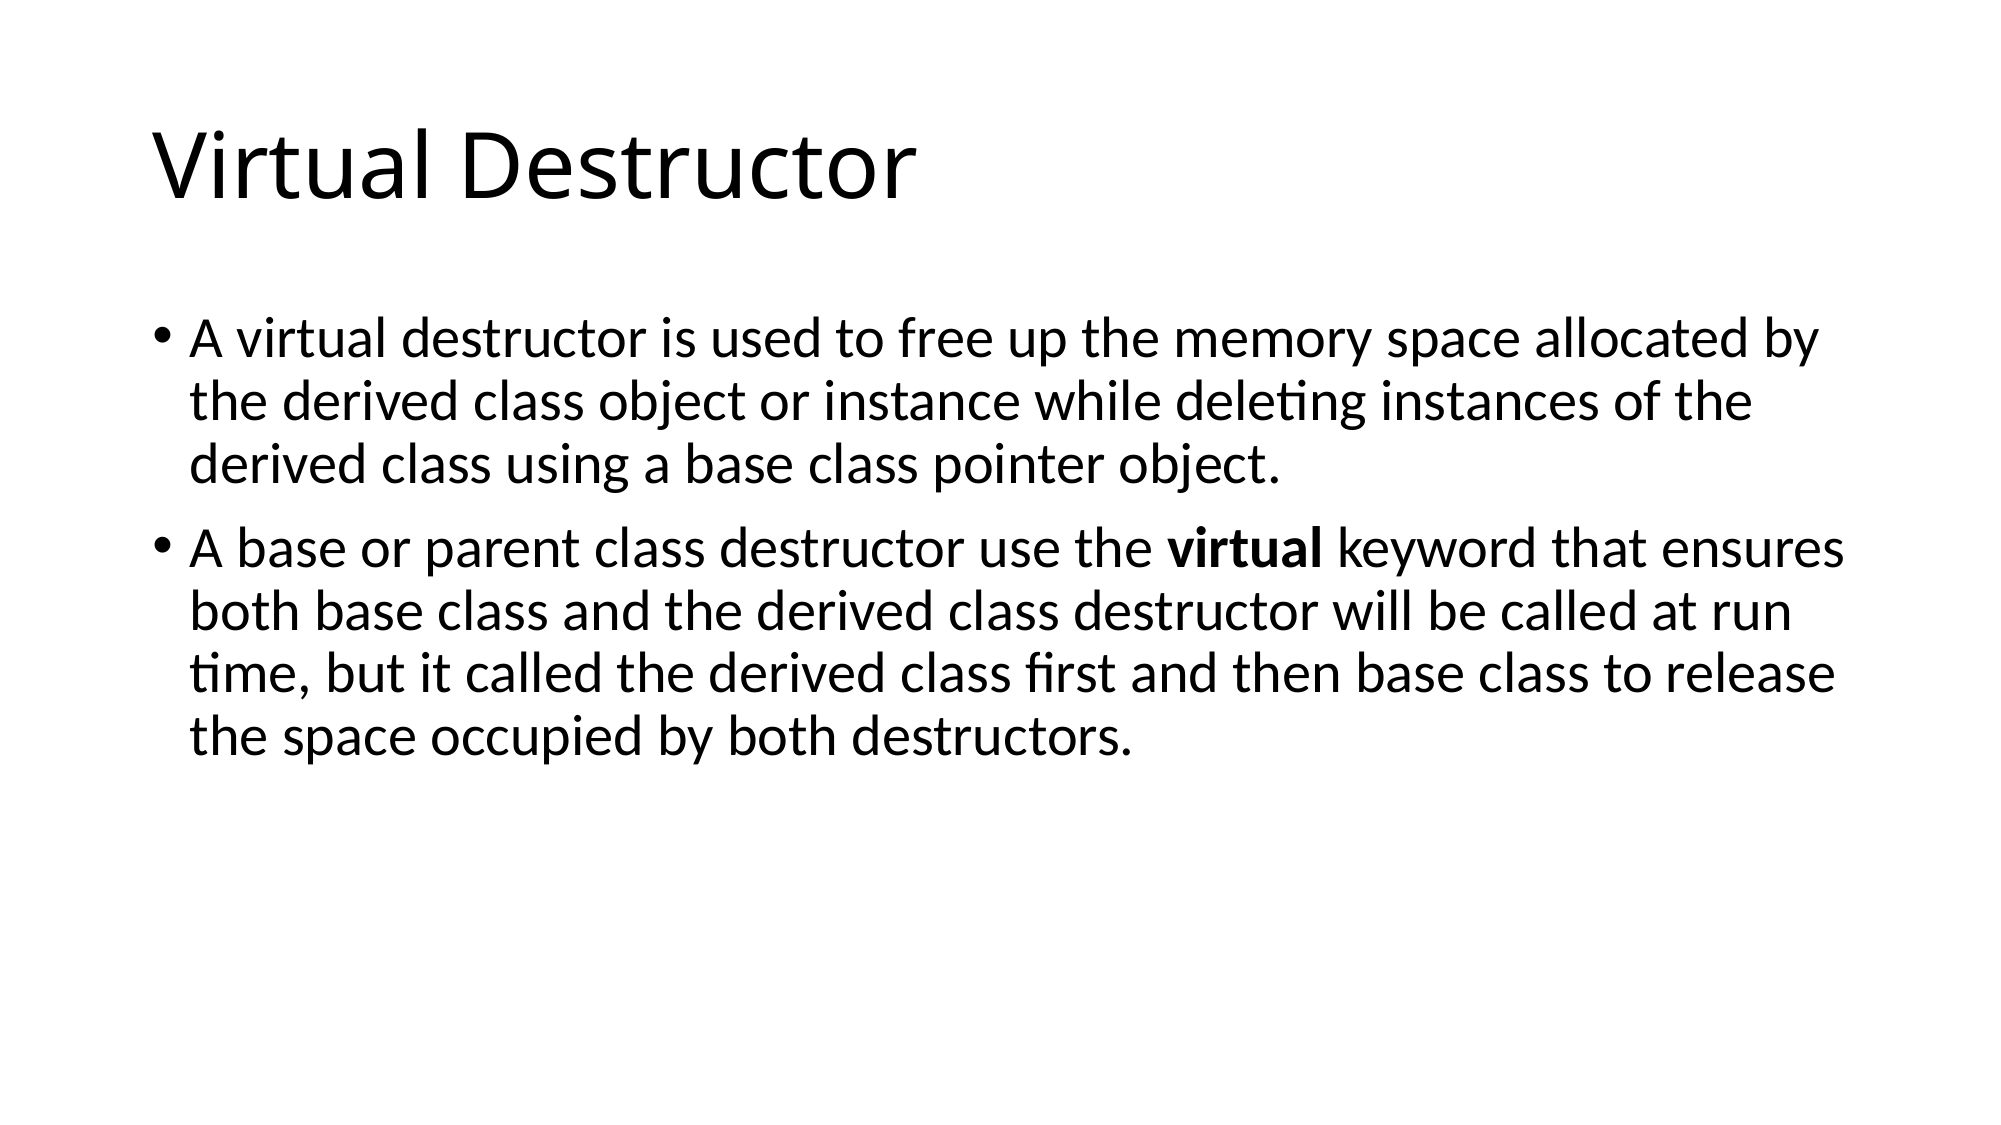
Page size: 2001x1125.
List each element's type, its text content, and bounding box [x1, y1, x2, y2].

title Virtual Destructor [137, 59, 1863, 278]
list A virtual destructor is used to free up the memory space allocated by the derived class object or instance while deleting instances of the derived class using a base class pointer object. A base or parent class destructor use the virtual keyword that ensures both base class and the derived class destructor will be called at run time, but it called the derived class first and then base class to release the space occupied by both destructors. [137, 299, 1863, 1014]
